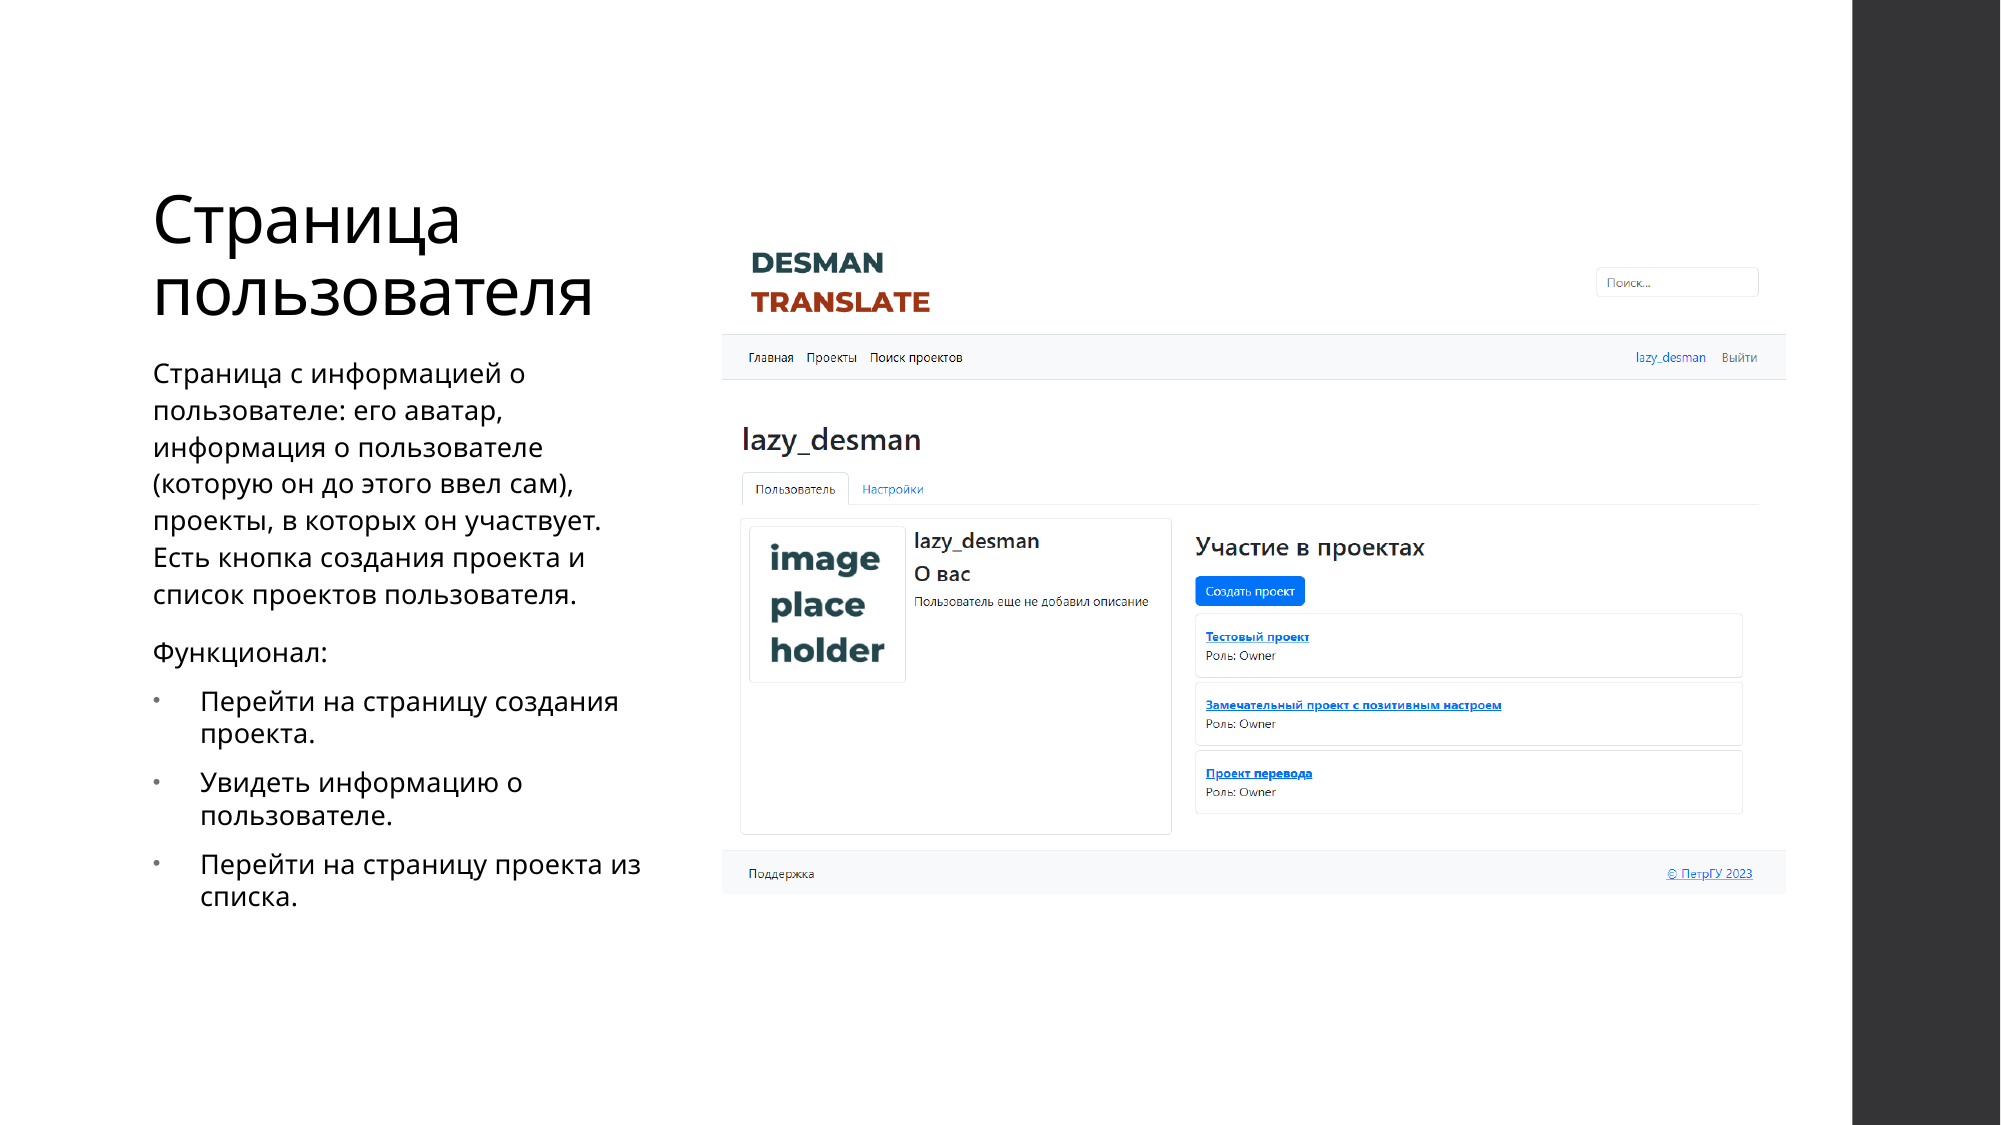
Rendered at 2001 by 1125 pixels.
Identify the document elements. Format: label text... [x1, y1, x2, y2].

list Страница с информацией о пользователе: его аватар, информация о пользователе (которую он до этого ввел сам), проекты, в которых он участвует. Есть кнопка создания проекта и список проектов пользователя. Функционал: Перейти на страницу создания проекта. Увидеть информацию о пользователе. Перейти на страницу проекта из списка. [138, 344, 663, 970]
picture [722, 230, 1786, 894]
title Страница пользователя [138, 75, 663, 338]
